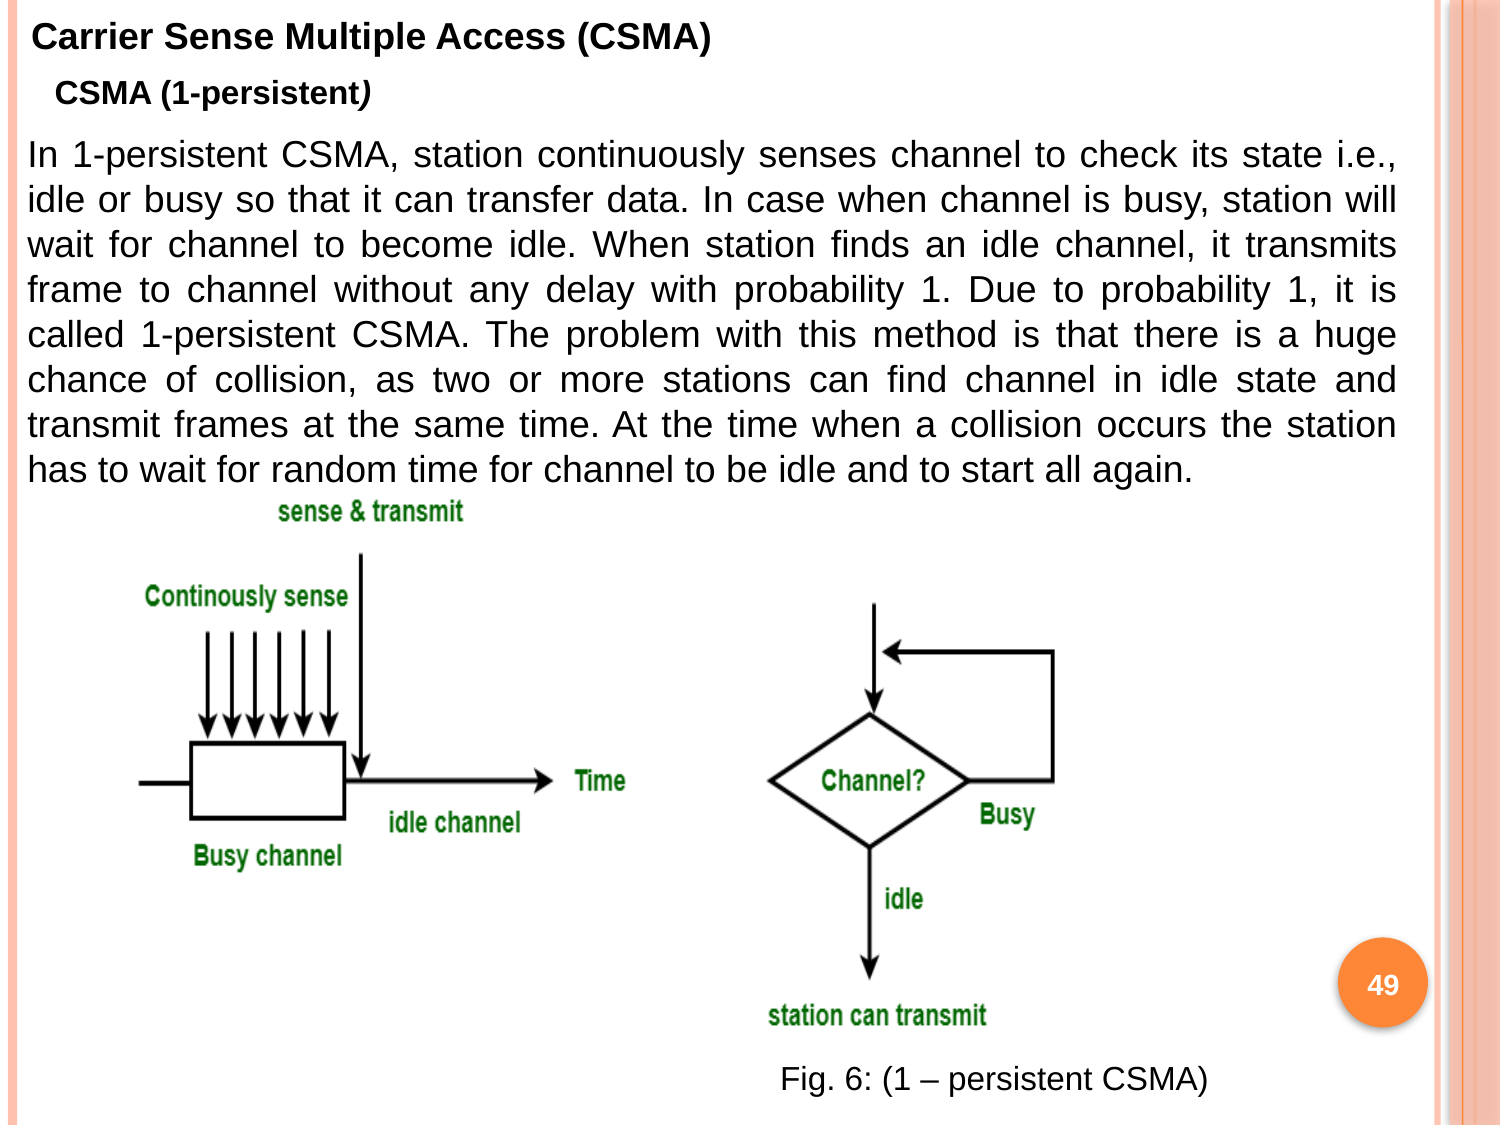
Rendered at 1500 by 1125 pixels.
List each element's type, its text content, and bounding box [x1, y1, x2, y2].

slide_number 49 [1333, 940, 1434, 1027]
picture [136, 495, 1066, 1034]
text_box Carrier Sense Multiple Access (CSMA) [16, 4, 728, 65]
text_box Fig. 6: (1 – persistent CSMA) [765, 1049, 1225, 1105]
text_box CSMA (1-persistent) [39, 63, 386, 119]
text_box In 1-persistent CSMA, station continuously senses channel to check its state i.e., idle or busy so that it can transfer data. In case when channel is busy, station will wait for channel to become idle. When station finds an idle channel, it transmits frame to channel without any delay with probability 1. Due to probability 1, it is called 1-persistent CSMA. The problem with this method is that there is a huge chance of collision, as two or more stations can find channel in idle state and transmit frames at the same time. At the time when a collision occurs the station has to wait for random time for channel to be idle and to start all again. [12, 122, 1413, 498]
